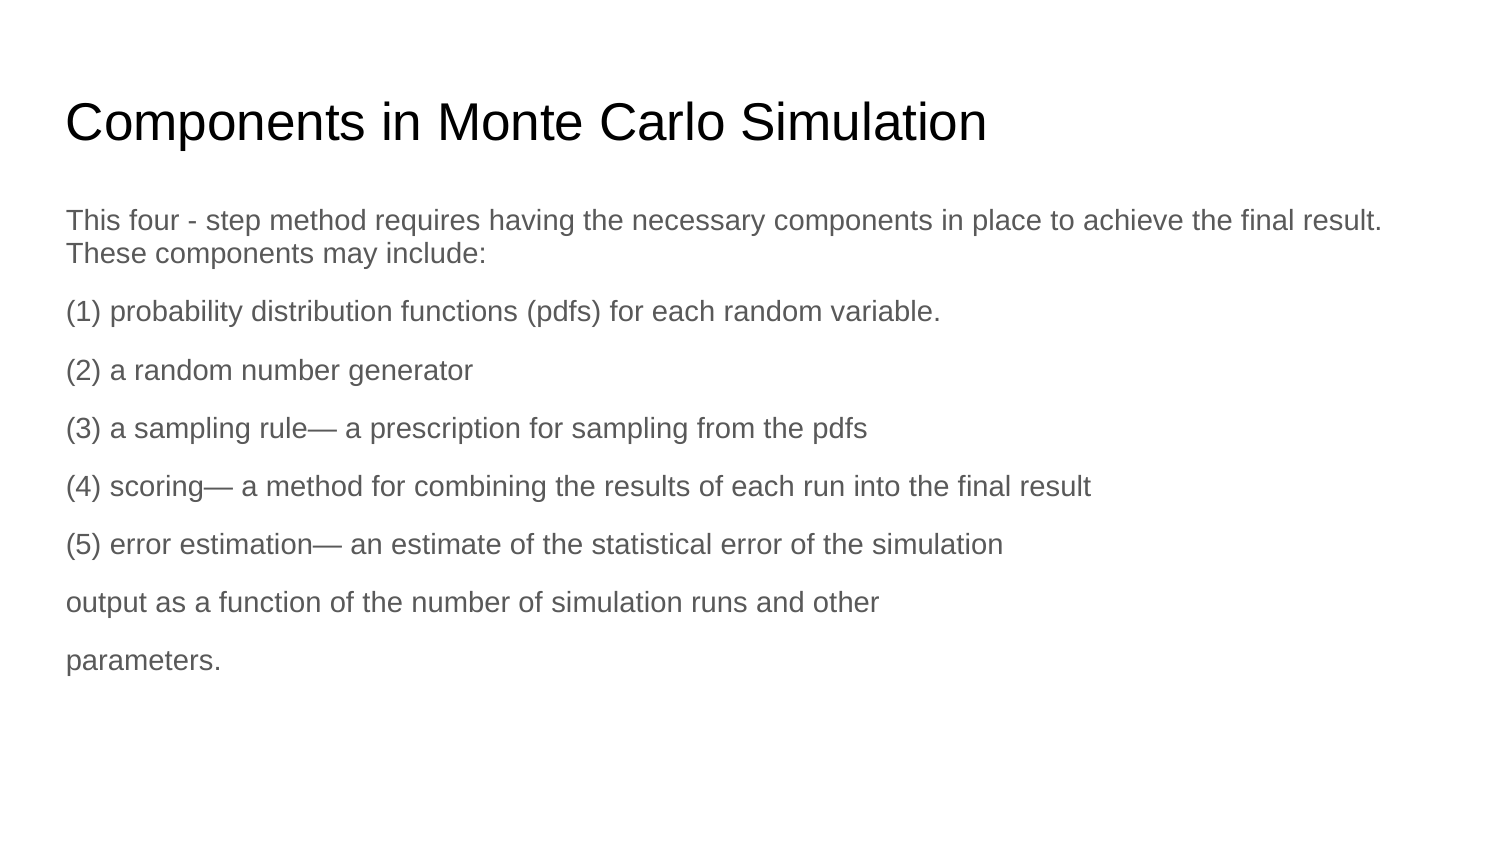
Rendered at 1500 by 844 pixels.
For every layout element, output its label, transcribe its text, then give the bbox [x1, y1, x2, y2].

text_box Components in Monte Carlo Simulation [51, 72, 1449, 167]
text_box This four - step method requires having the necessary components in place to achieve the final result. These components may include: (1) probability distribution functions (pdfs) for each random variable. (2) a random number generator (3) a sampling rule— a prescription for sampling from the pdfs (4) scoring— a method for combining the results of each run into the final result (5) error estimation— an estimate of the statistical error of the simulation output as a function of the number of simulation runs and other parameters. [51, 188, 1449, 750]
